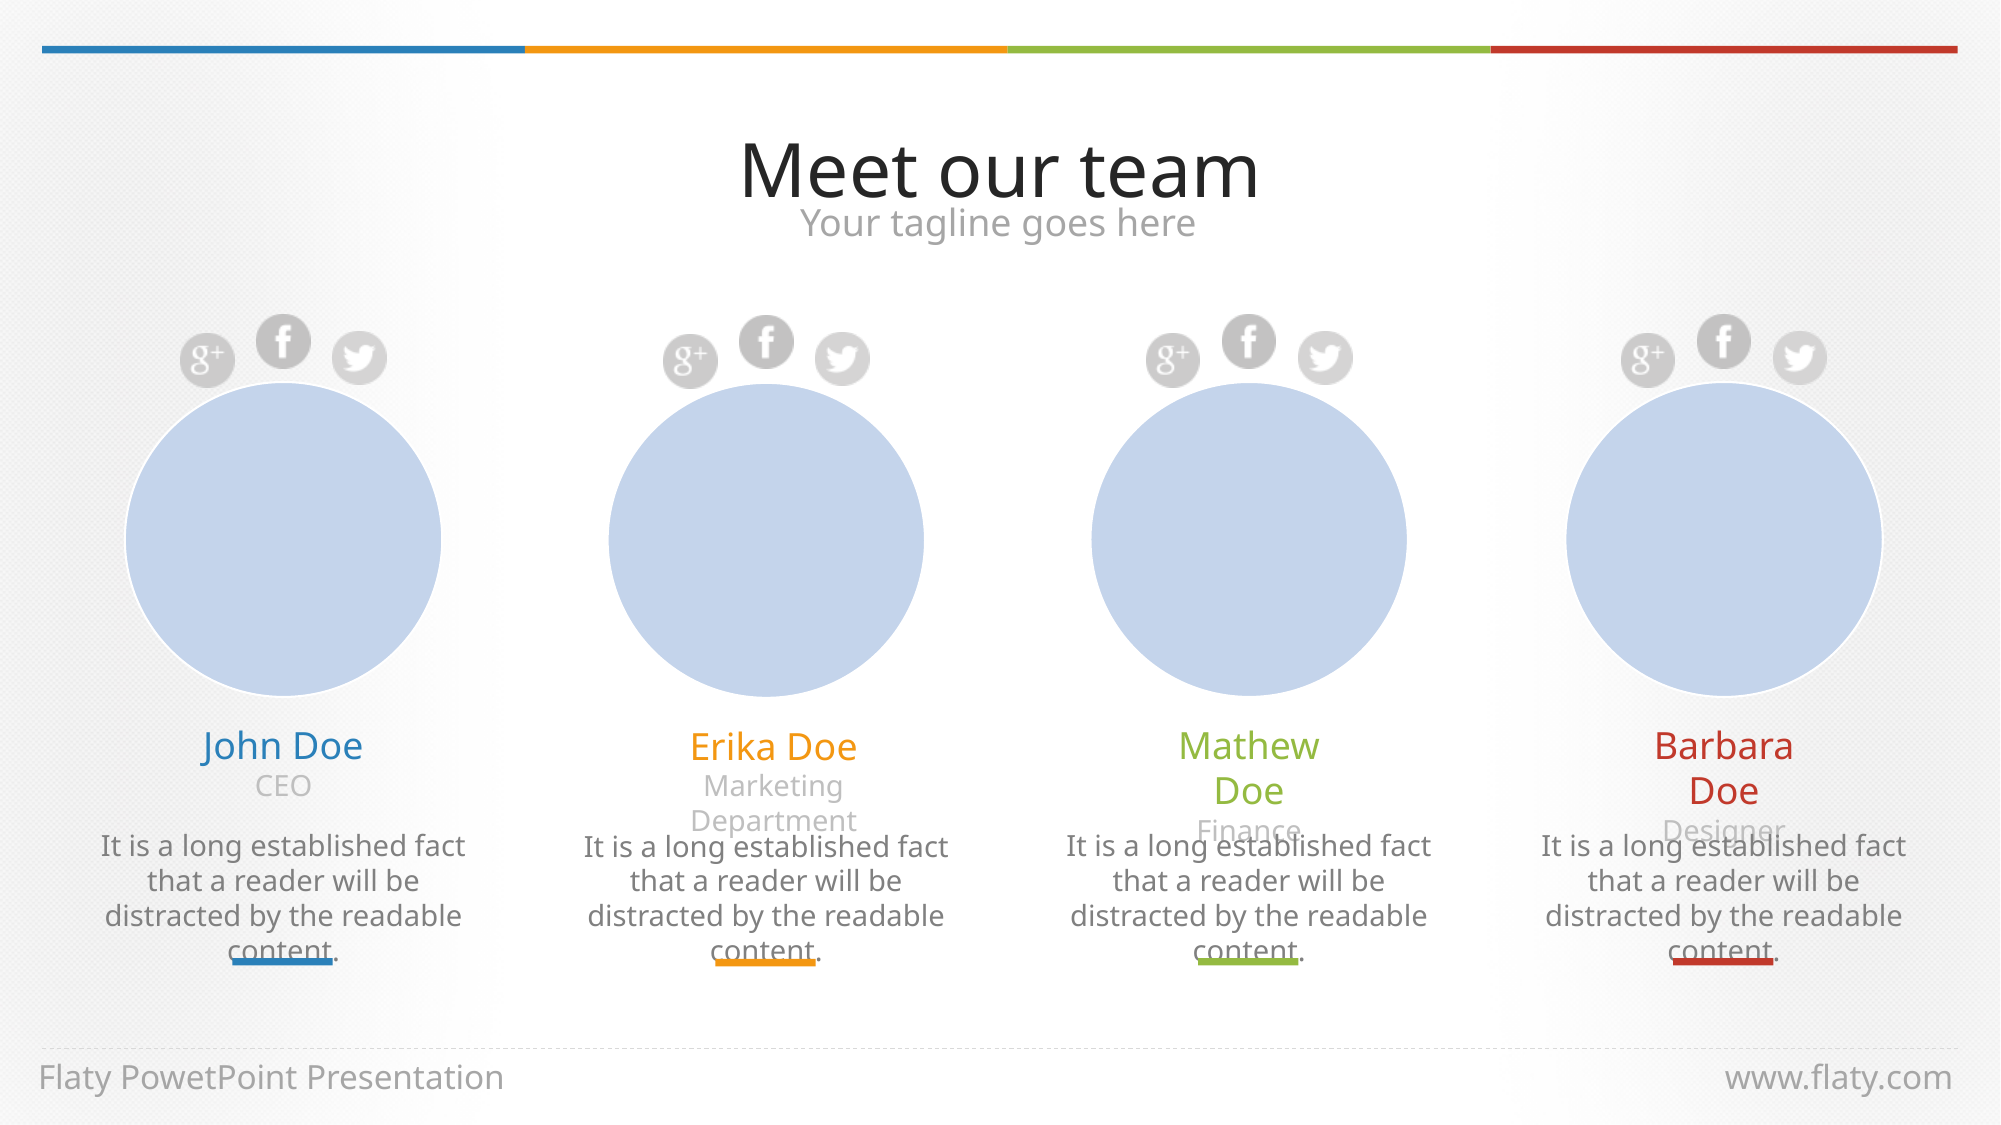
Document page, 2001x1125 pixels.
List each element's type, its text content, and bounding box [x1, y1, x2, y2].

text_box It is a long established fact that a reader will be distracted by the readable content. [83, 819, 484, 975]
text_box John Doe CEO [158, 714, 409, 810]
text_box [124, 381, 443, 710]
text_box [1672, 957, 1774, 967]
text_box It is a long established fact that a reader will be distracted by the readable content. [1524, 819, 1924, 975]
text_box [1197, 957, 1299, 967]
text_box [607, 382, 926, 711]
text_box Your tagline goes here [0, 191, 2000, 251]
text_box Barbara Doe Designer [1598, 714, 1850, 819]
text_box [714, 958, 817, 967]
text_box Mathew Doe Finance [1123, 714, 1375, 819]
text_box It is a long established fact that a reader will be distracted by the readable content. [566, 820, 967, 976]
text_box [1090, 381, 1408, 710]
text_box [1007, 45, 1490, 54]
text_box Flaty PowetPoint Presentation [23, 1048, 610, 1104]
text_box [1565, 381, 1883, 710]
text_box www.flaty.com [1479, 1048, 1969, 1104]
text_box [1490, 45, 1959, 54]
text_box Meet our team [0, 115, 2000, 191]
text_box [41, 45, 524, 54]
text_box Erika Doe Marketing Department [609, 715, 938, 820]
picture [0, 0, 2001, 1125]
text_box [524, 45, 1007, 54]
text_box It is a long established fact that a reader will be distracted by the readable content. [1049, 819, 1449, 975]
text_box [231, 957, 334, 967]
